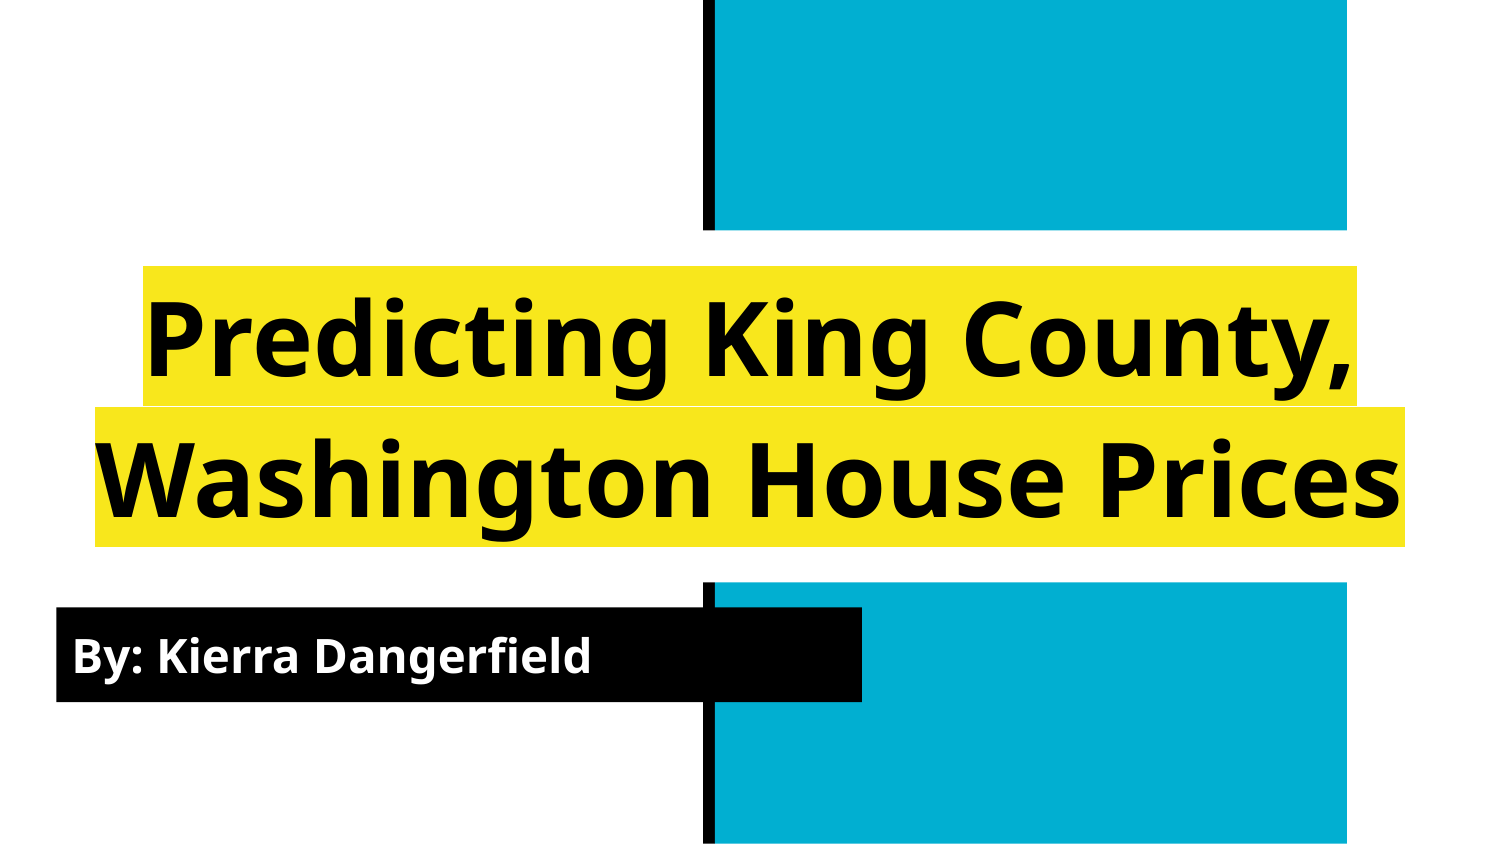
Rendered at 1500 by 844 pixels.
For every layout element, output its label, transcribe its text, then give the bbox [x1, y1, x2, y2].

subtitle By: Kierra Dangerfield [56, 607, 862, 703]
title Predicting King County, Washington House Prices [56, 230, 1444, 583]
